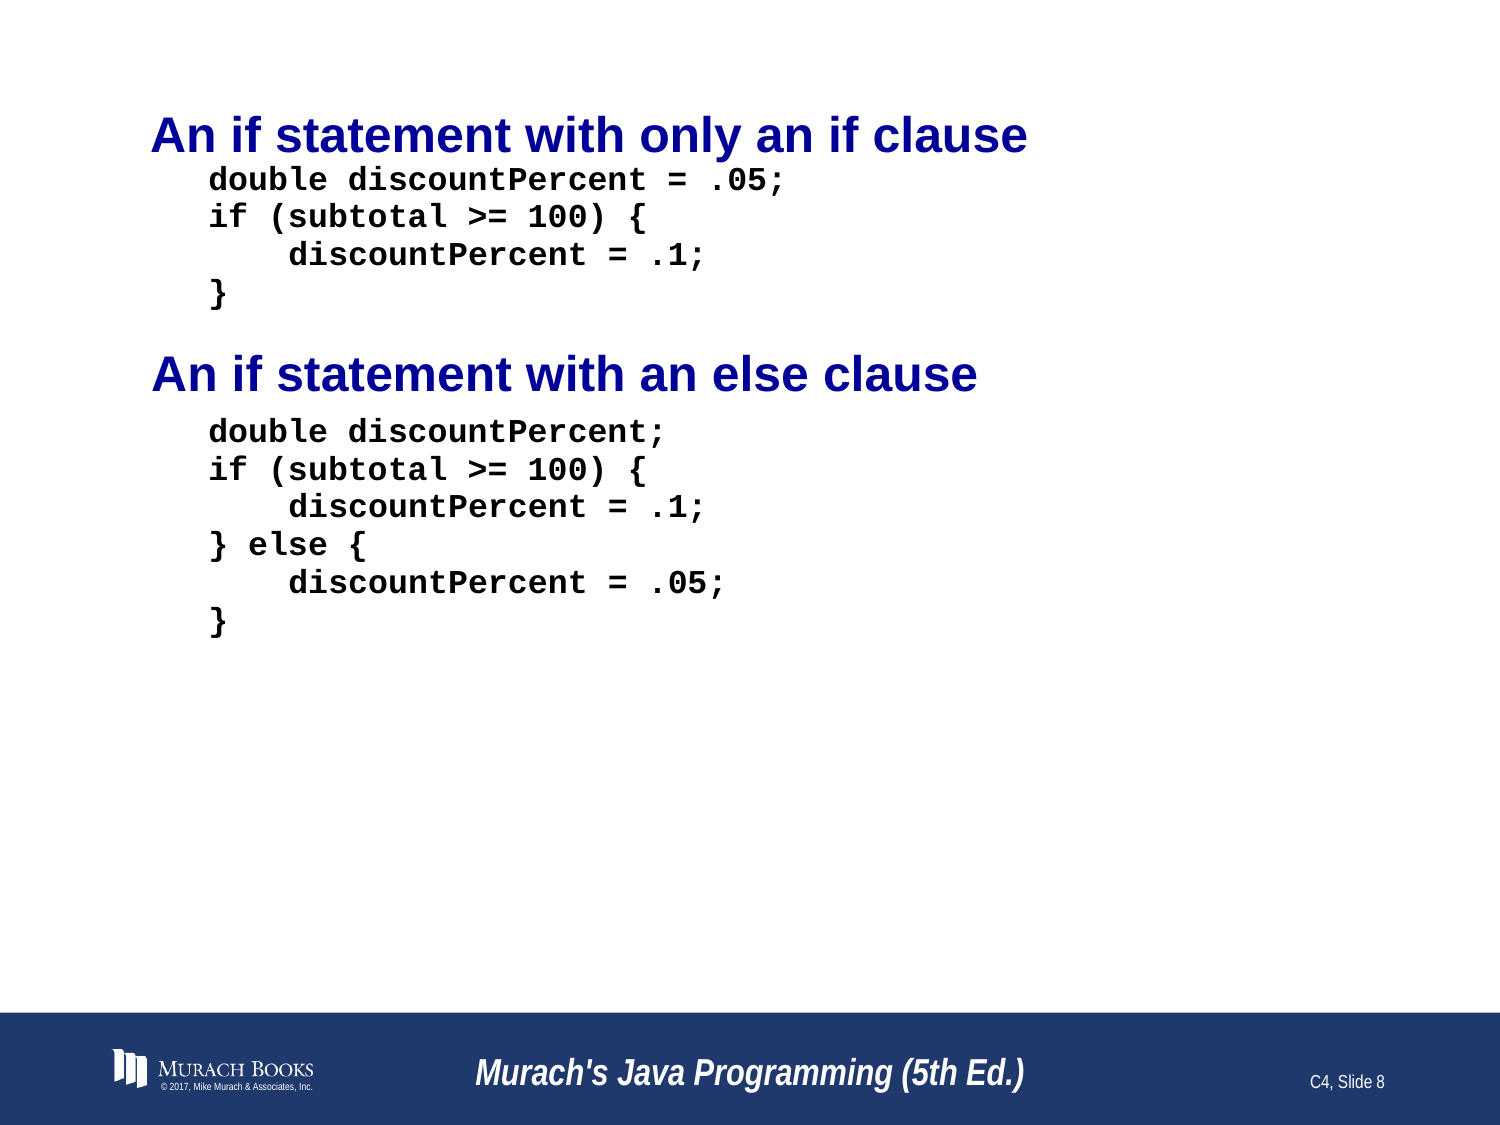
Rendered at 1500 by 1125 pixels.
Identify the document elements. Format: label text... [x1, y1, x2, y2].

slide_number Murach's Java Programming (5th Ed.) [463, 1025, 1050, 1100]
title An if statement with only an if clause [150, 102, 1350, 162]
footer © 2017, Mike Murach & Associates, Inc. [12, 1025, 463, 1100]
slide_number C4, Slide 8 [1087, 1025, 1400, 1100]
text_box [150, 162, 1350, 643]
